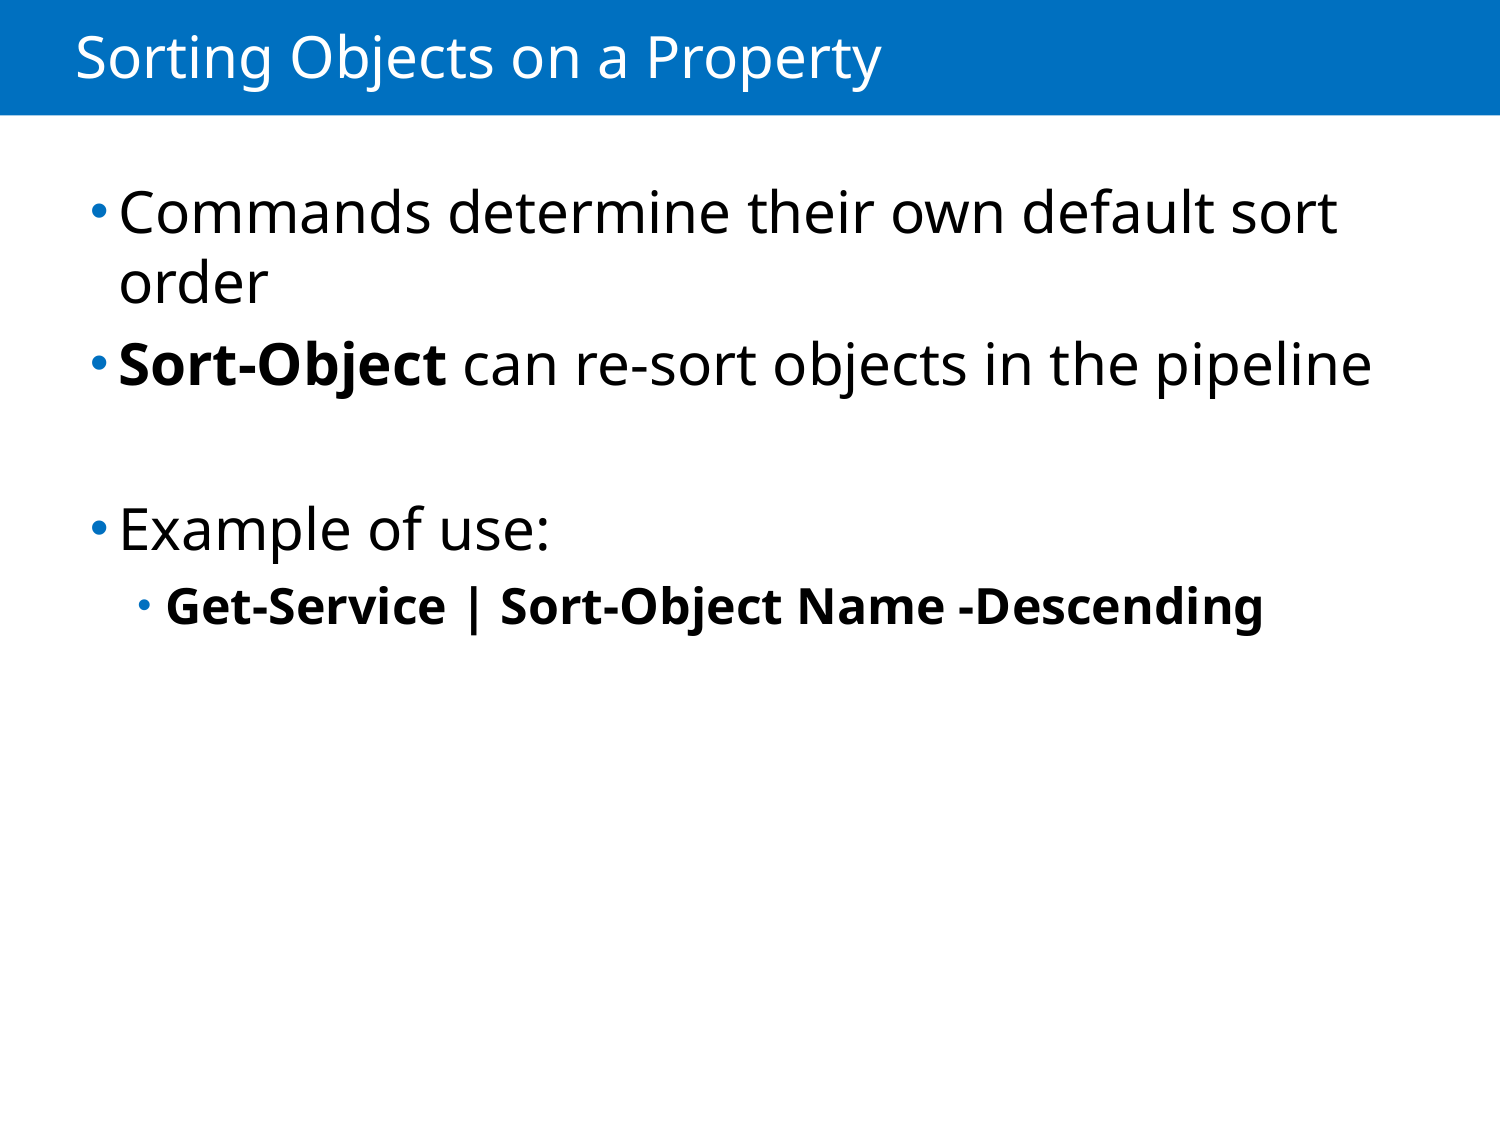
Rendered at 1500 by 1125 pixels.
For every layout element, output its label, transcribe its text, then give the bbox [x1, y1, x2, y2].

text_box Commands determine their own default sort order Sort-Object can re-sort objects in the pipeline Example of use: Get-Service | Sort-Object Name -Descending [75, 167, 1408, 1012]
title Sorting Objects on a Property [75, 0, 1351, 122]
